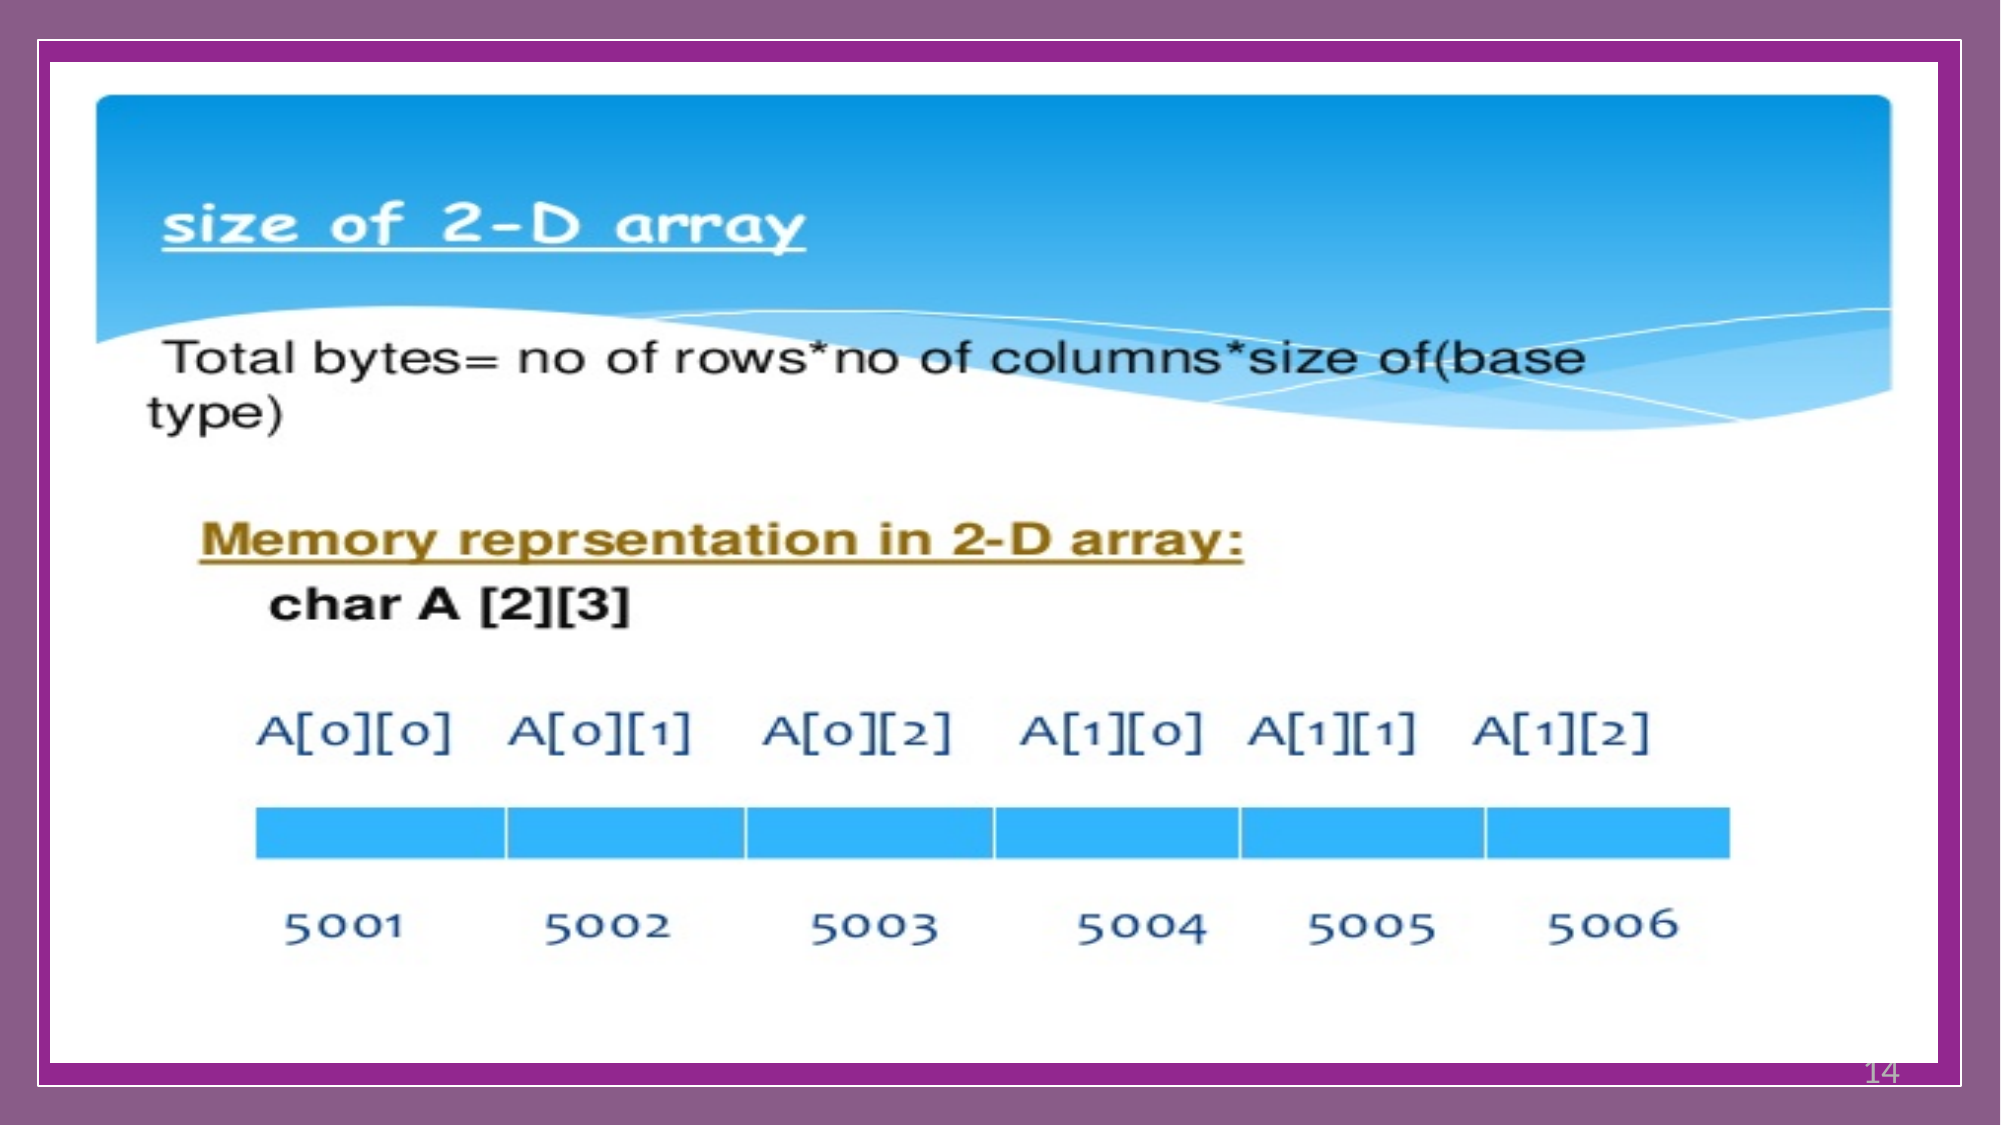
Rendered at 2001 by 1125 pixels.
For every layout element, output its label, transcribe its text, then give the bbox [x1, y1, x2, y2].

picture [49, 62, 1938, 1063]
slide_number 14 [1440, 1072, 1900, 1103]
